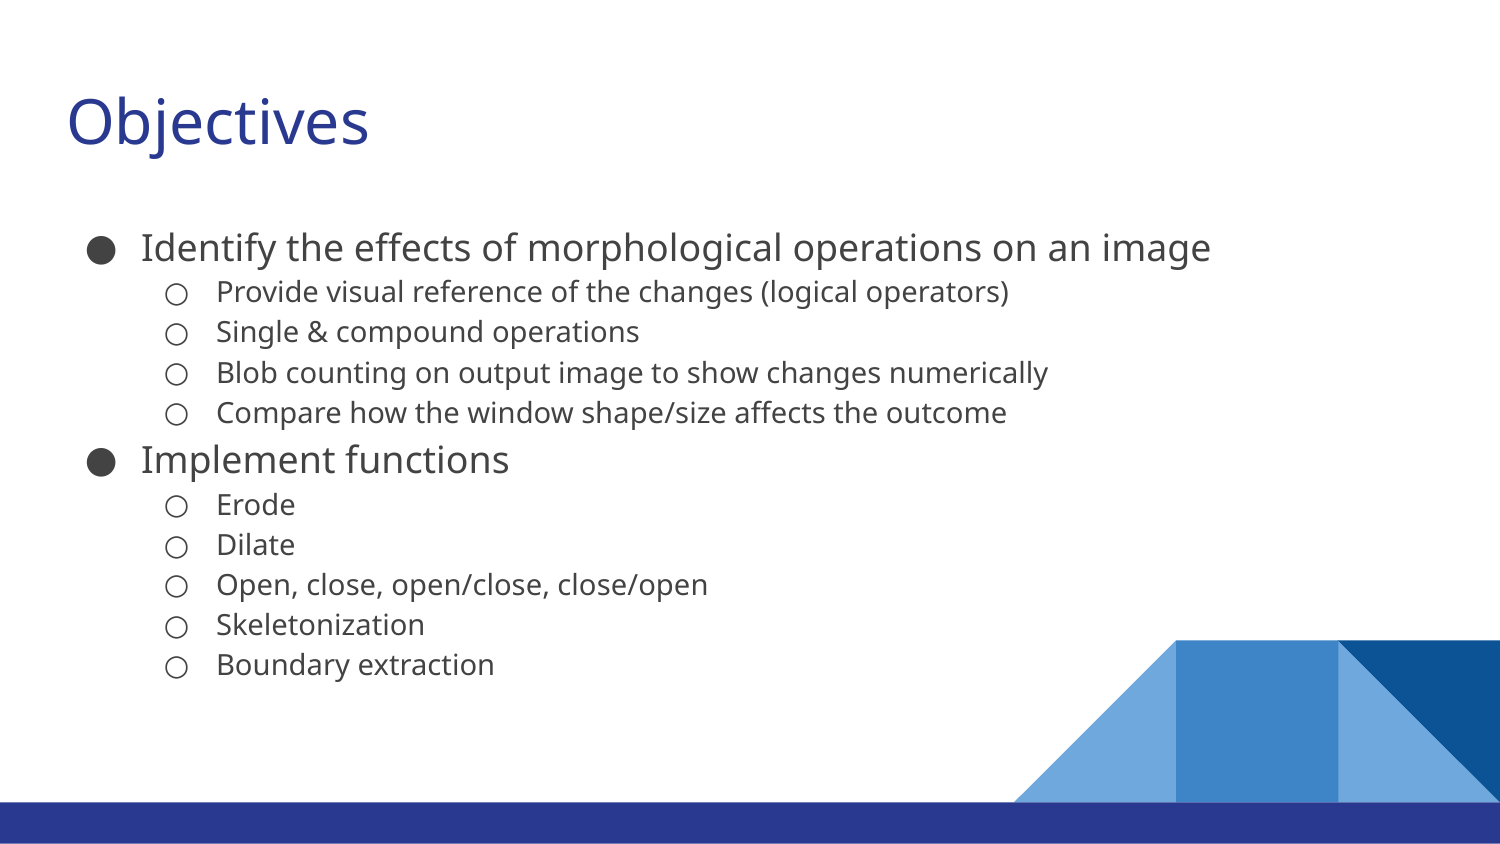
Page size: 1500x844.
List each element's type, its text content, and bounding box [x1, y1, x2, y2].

title Objectives [51, 67, 1449, 167]
list Identify the effects of morphological operations on an image Provide visual reference of the changes (logical operators) Single & compound operations Blob counting on output image to show changes numerically Compare how the window shape/size affects the outcome Implement functions Erode Dilate Open, close, open/close, close/open Skeletonization Boundary extraction [51, 201, 1449, 750]
